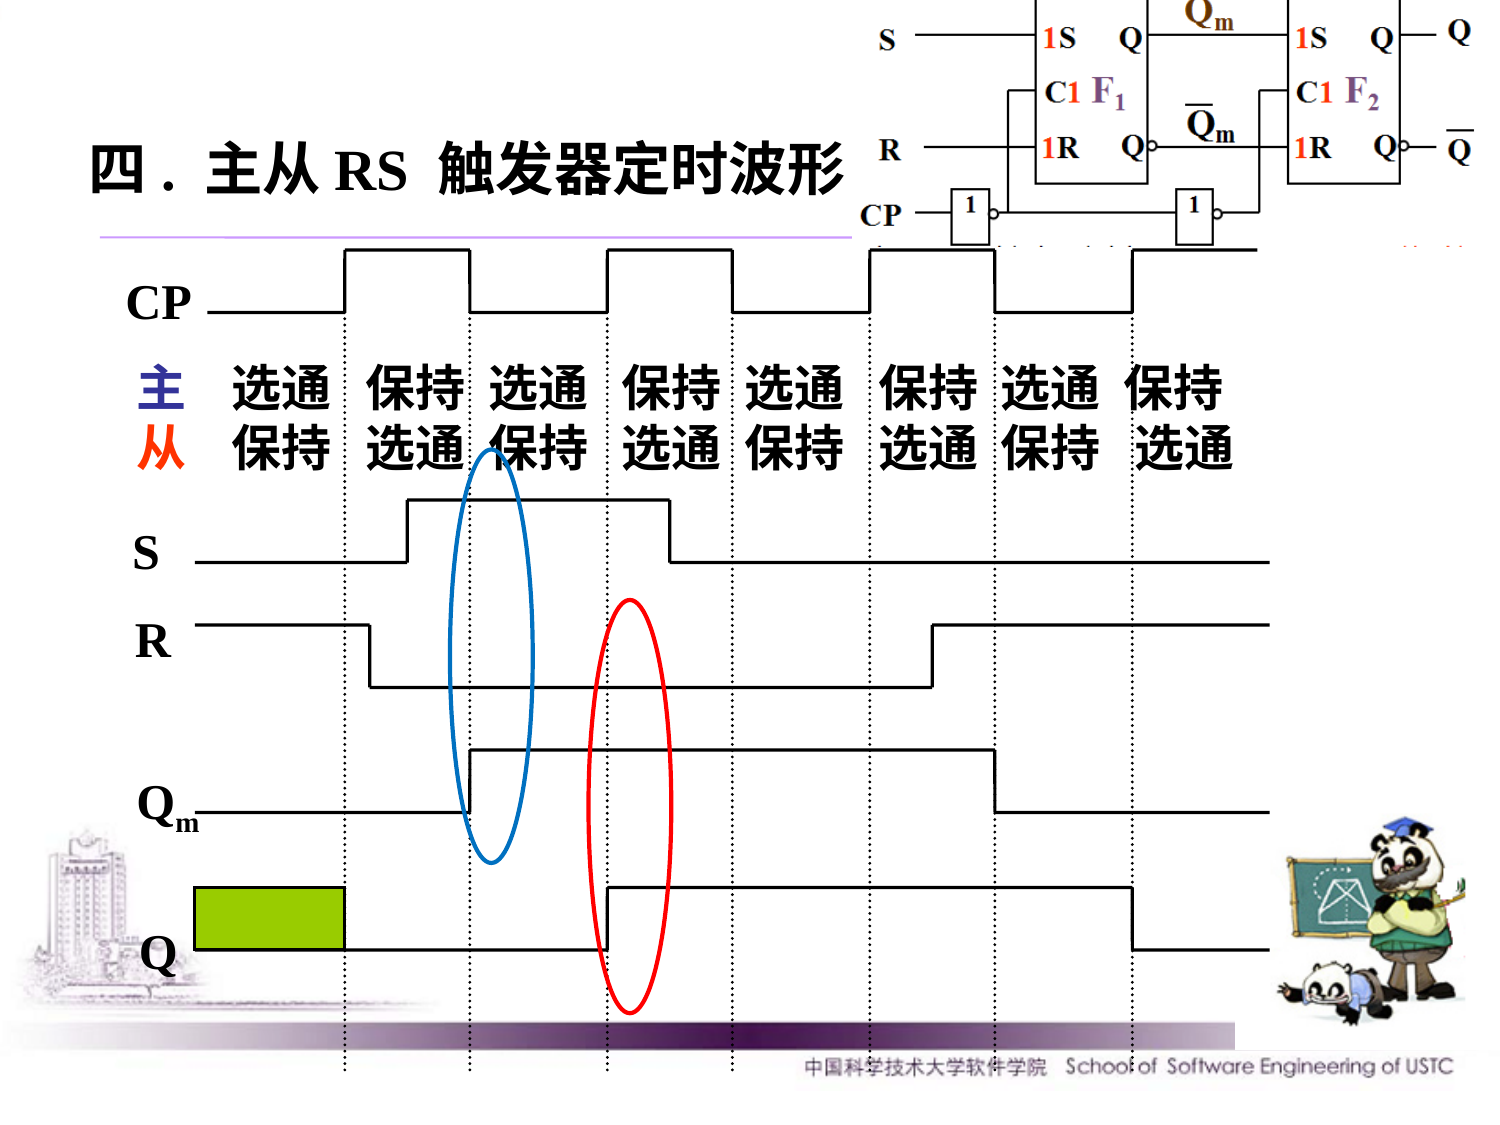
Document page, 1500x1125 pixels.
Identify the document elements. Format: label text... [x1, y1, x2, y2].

text_box 四. 主从RS 触发器定时波形 [74, 125, 846, 210]
picture [0, 0, 1500, 1091]
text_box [107, 249, 1276, 1076]
